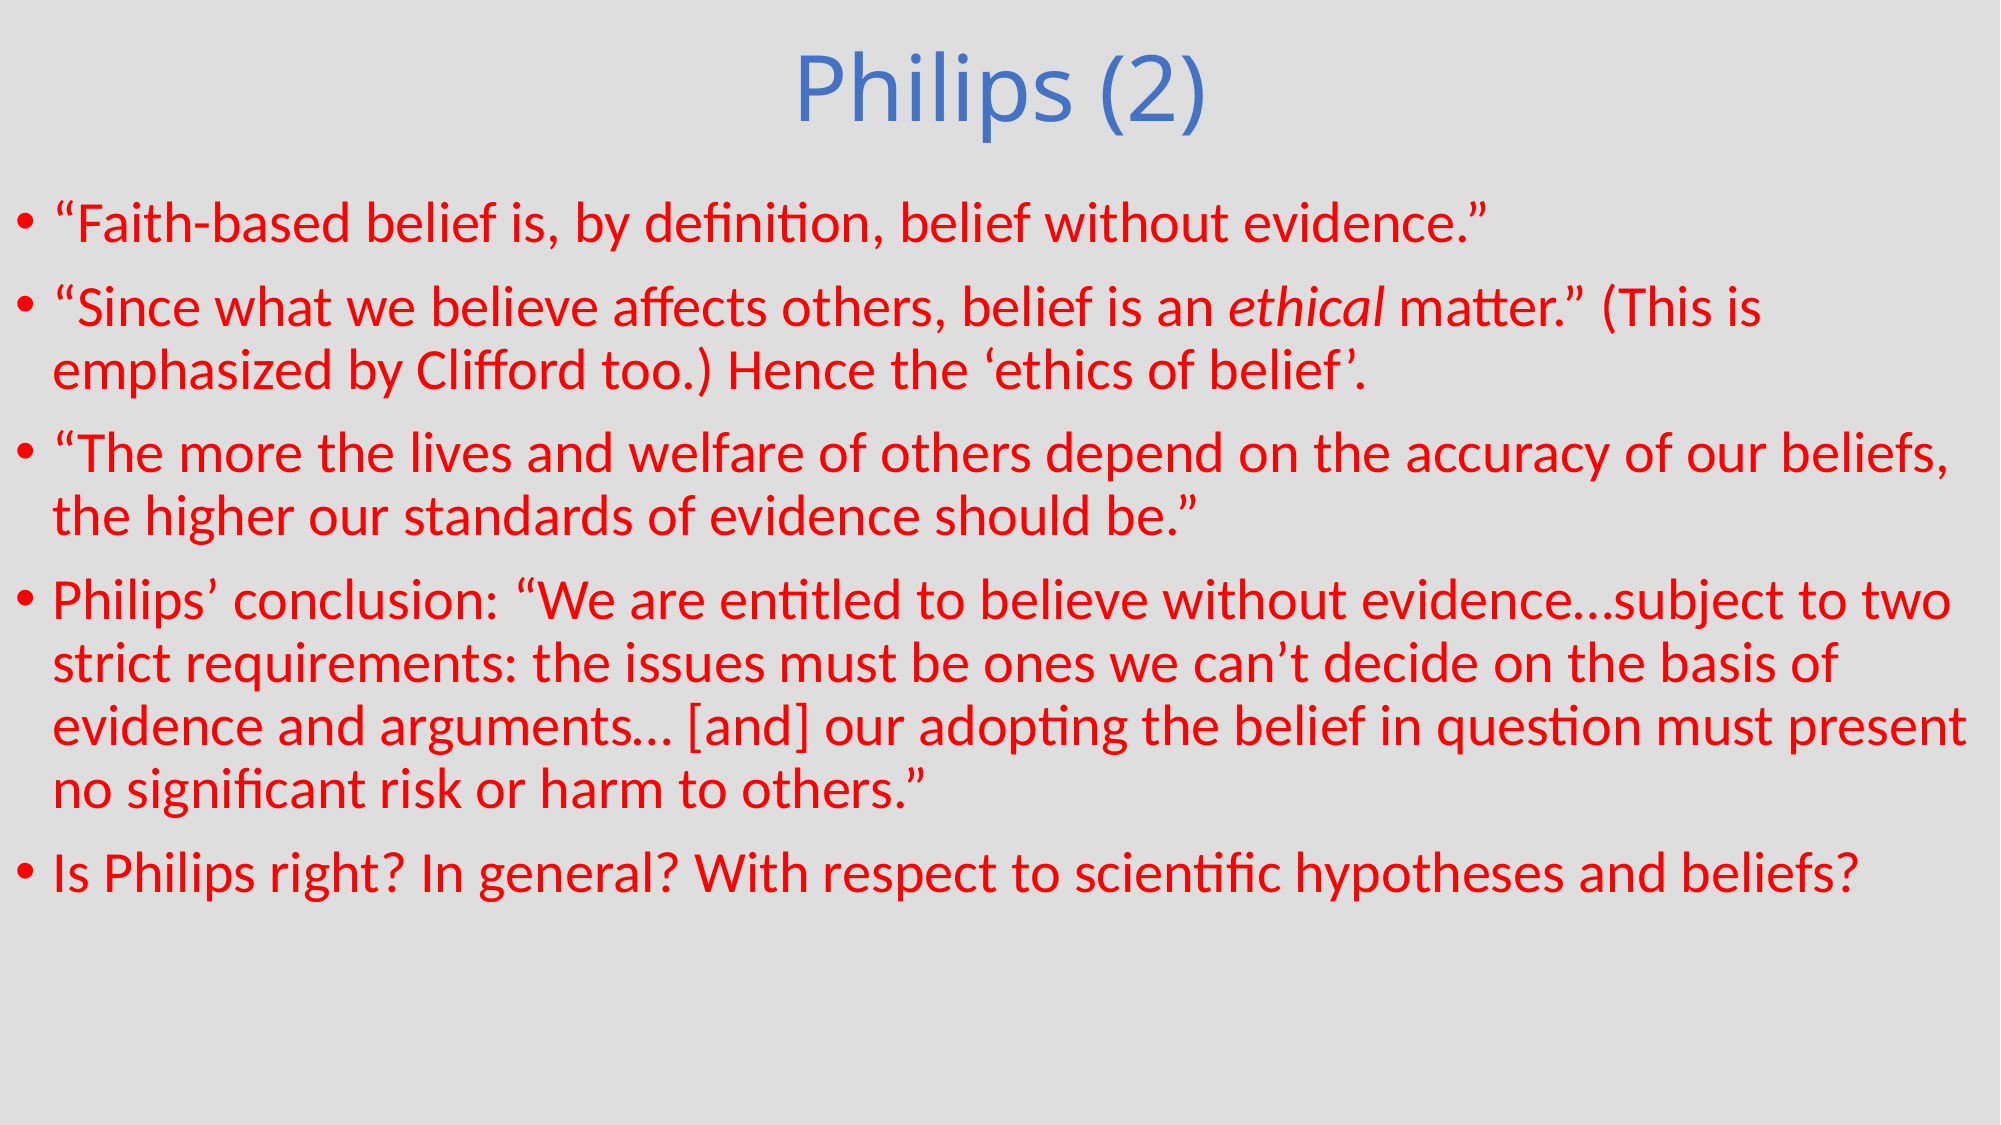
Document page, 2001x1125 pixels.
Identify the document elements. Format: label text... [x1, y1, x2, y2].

list “Faith-based belief is, by definition, belief without evidence.” “Since what we believe affects others, belief is an ethical matter.” (This is emphasized by Clifford too.) Hence the ‘ethics of belief’. “The more the lives and welfare of others depend on the accuracy of our beliefs, the higher our standards of evidence should be.” Philips’ conclusion: “We are entitled to believe without evidence…subject to two strict requirements: the issues must be ones we can’t decide on the basis of evidence and arguments… [and] our adopting the belief in question must present no significant risk or harm to others.” Is Philips right? In general? With respect to scientific hypotheses and beliefs? [0, 184, 2000, 1125]
title Philips (2) [0, 0, 2000, 184]
